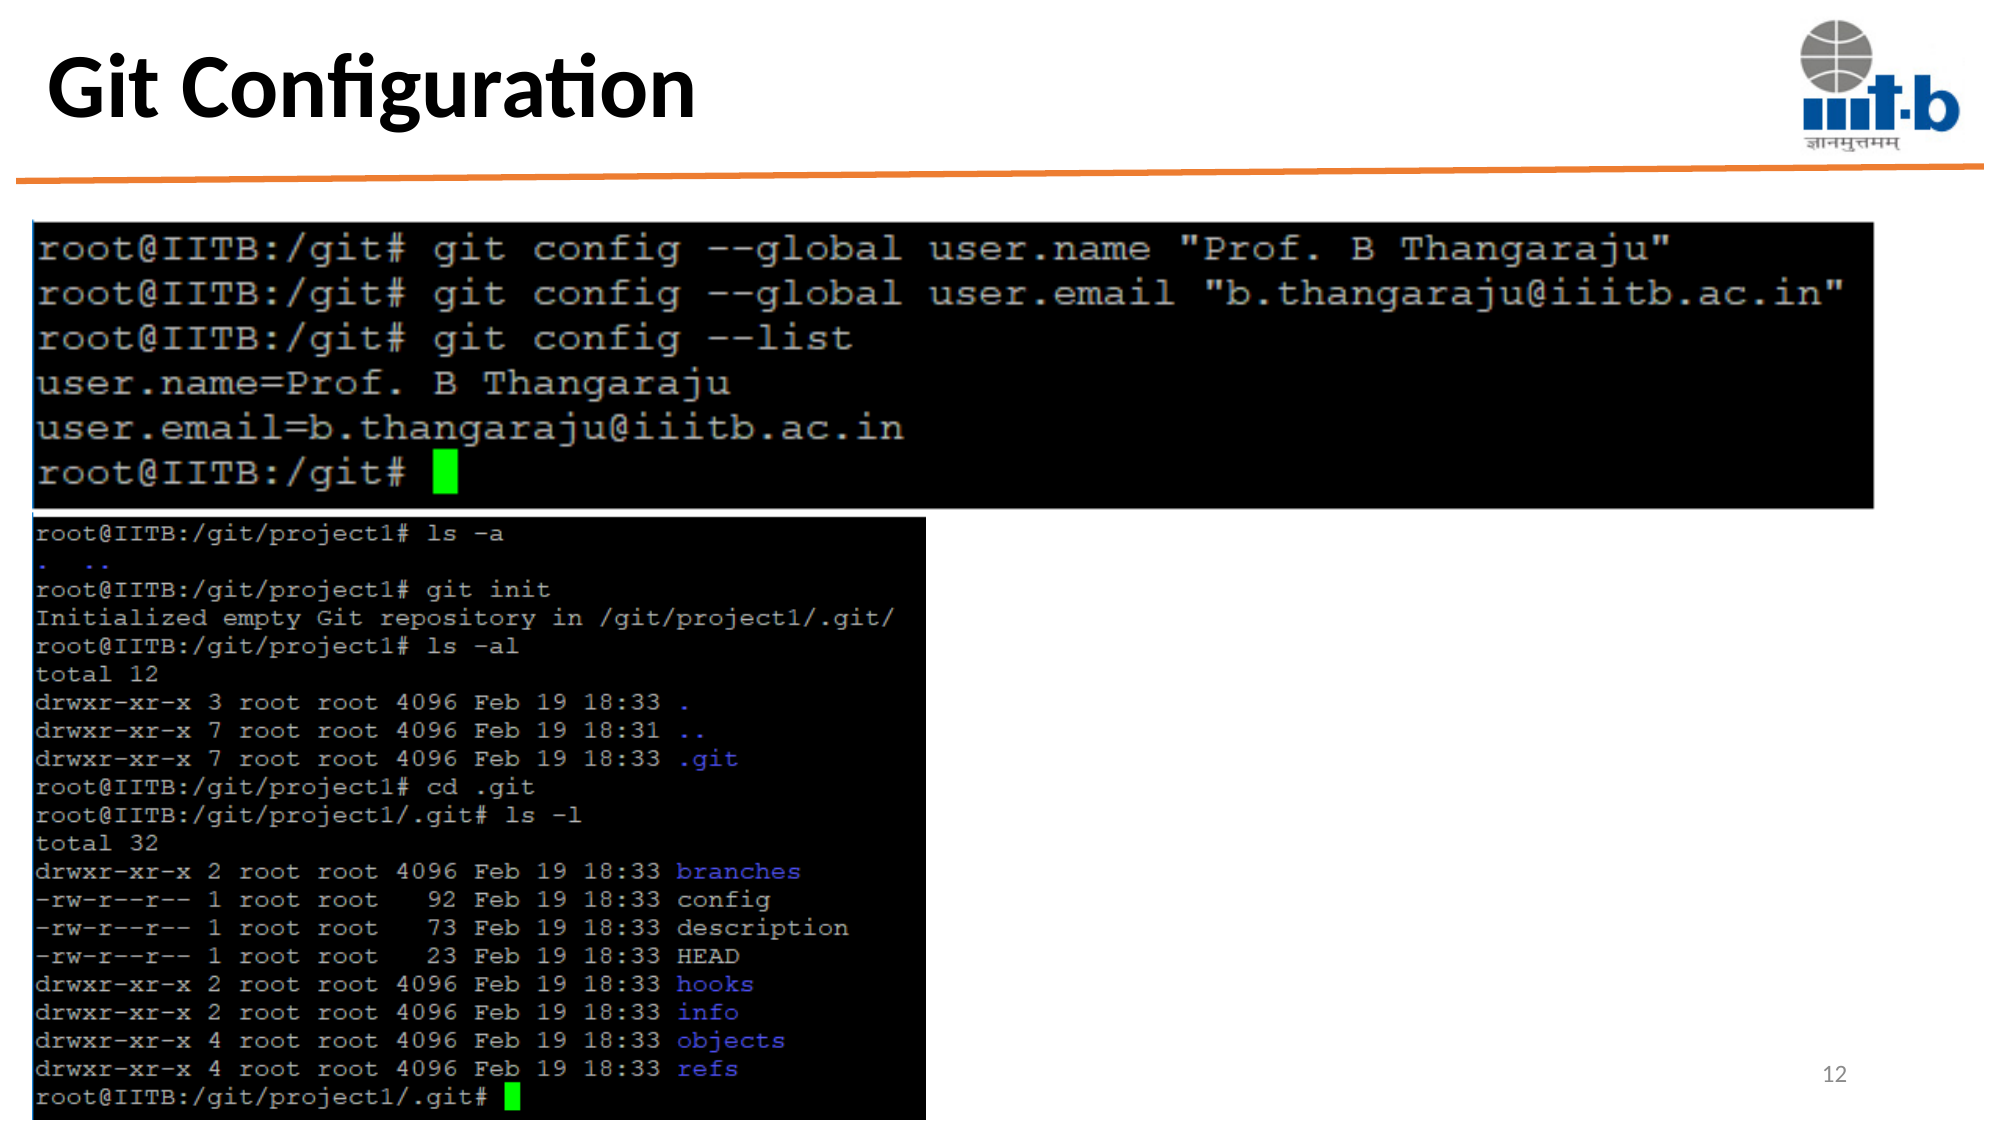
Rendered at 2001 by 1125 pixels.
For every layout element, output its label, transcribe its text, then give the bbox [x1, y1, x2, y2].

picture [32, 218, 1877, 1120]
picture [1793, 11, 1965, 163]
title Git Configuration [32, 28, 1758, 148]
slide_number 12 [1412, 1042, 1863, 1103]
